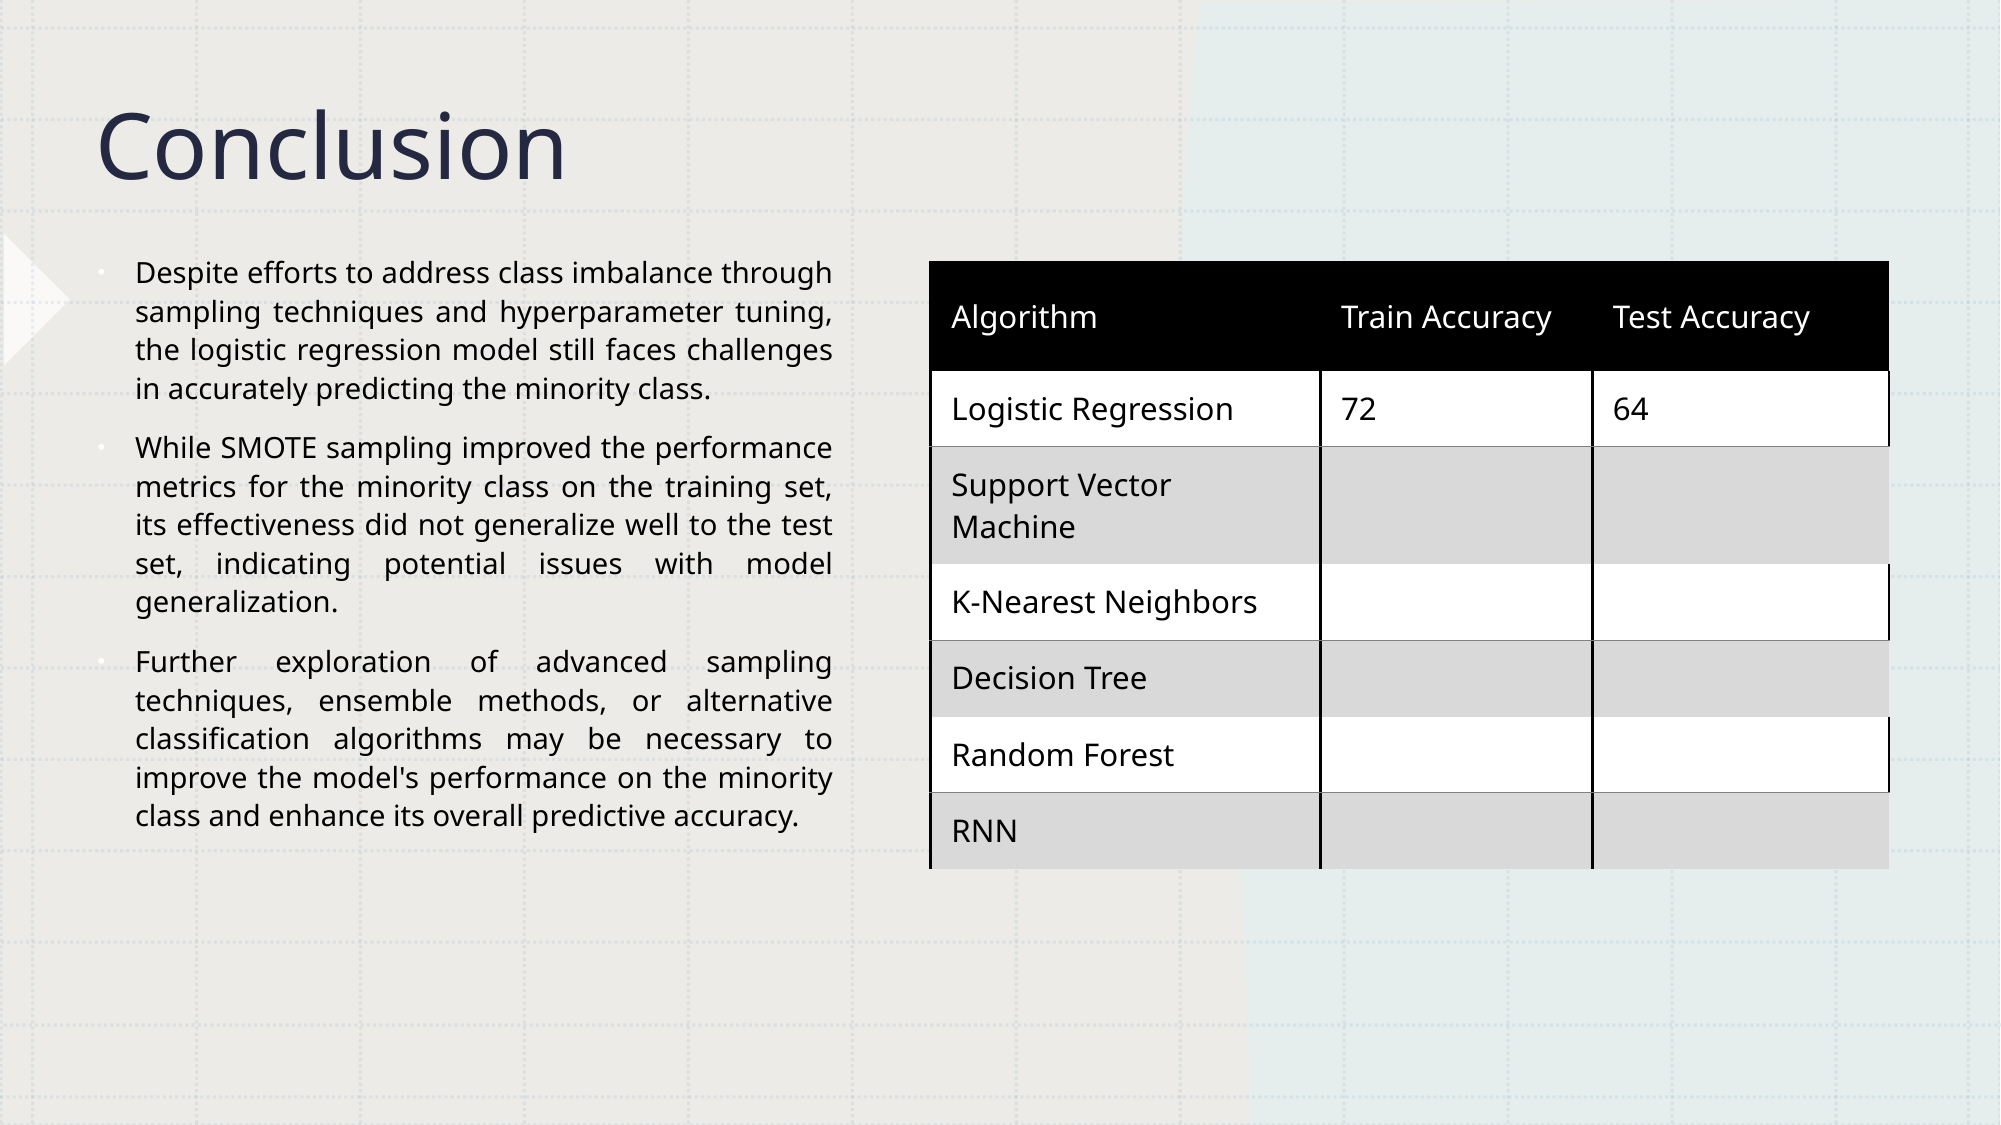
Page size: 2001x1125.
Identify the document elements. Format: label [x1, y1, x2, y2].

text_box [0, 0, 2000, 1125]
